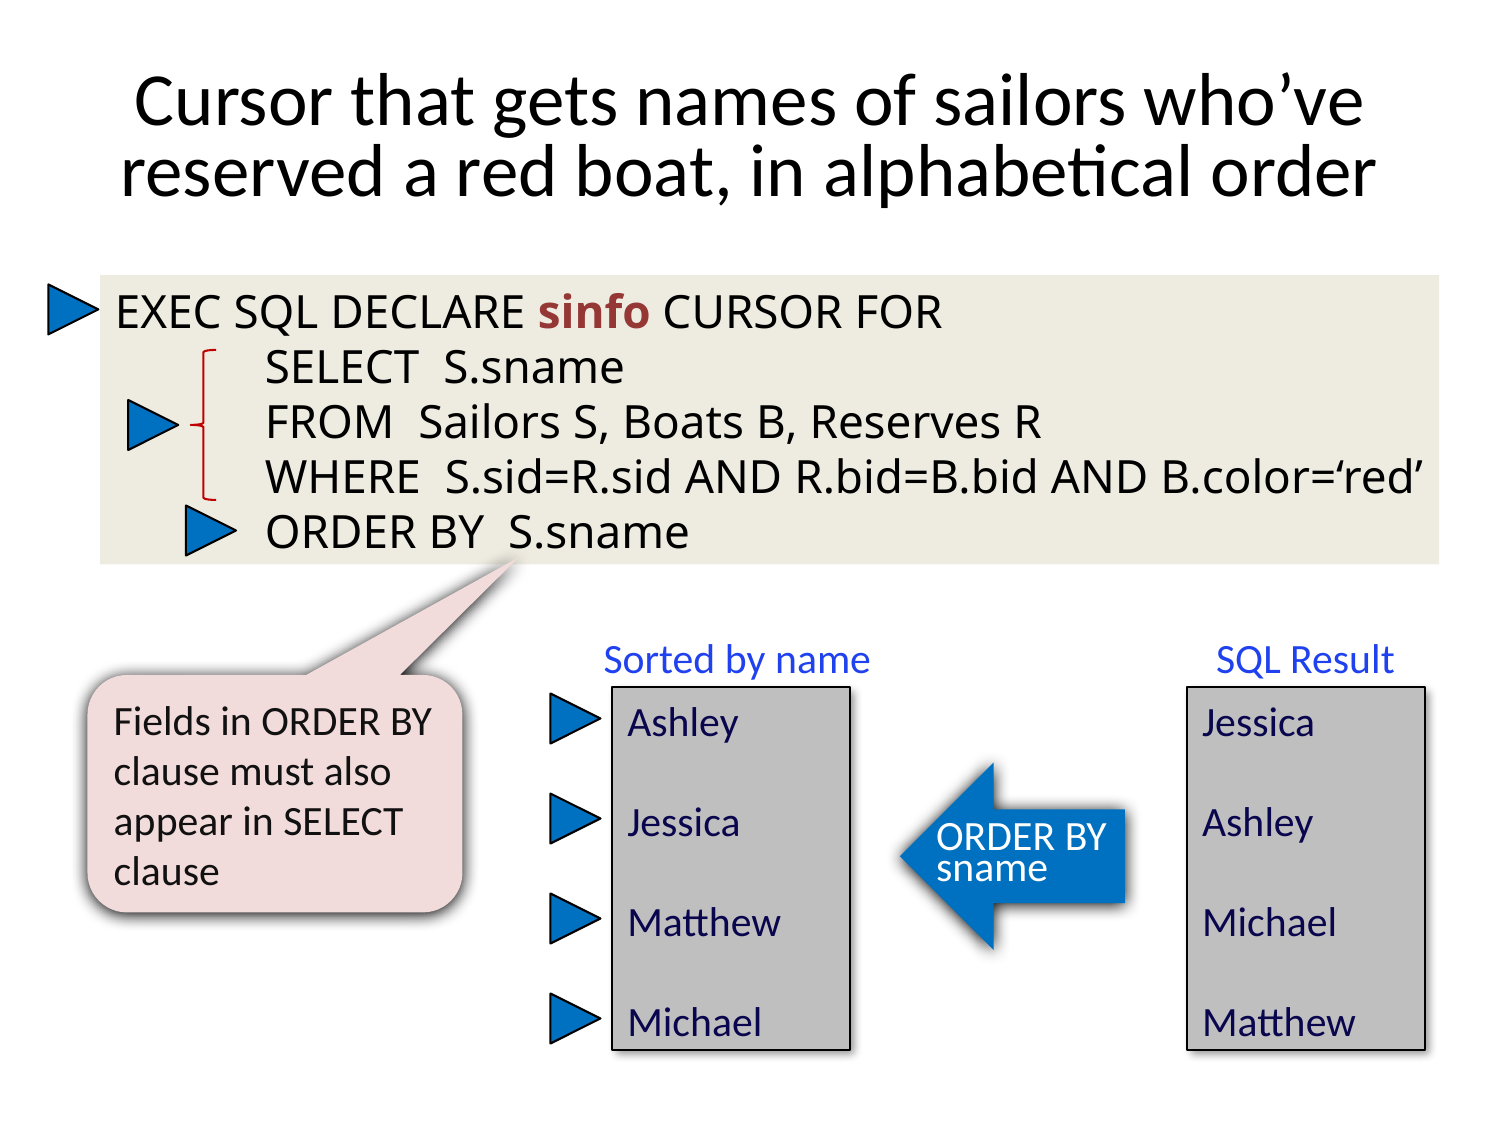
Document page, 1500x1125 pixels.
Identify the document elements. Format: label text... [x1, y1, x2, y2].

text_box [1187, 624, 1426, 1051]
text_box Fields in ORDER BY clause must also appear in SELECT clause [87, 557, 519, 913]
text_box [127, 349, 217, 501]
text_box EXEC SQL DECLARE sinfo CURSOR FOR SELECT S.sname FROM Sailors S, Boats B, Reserves R WHERE S.sid=R.sid AND R.bid=B.bid AND B.color=‘red’ ORDER BY S.sname [100, 275, 1440, 565]
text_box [587, 624, 1126, 1051]
title Cursor that gets names of sailors who’ve reserved a red boat, in alphabetical order [99, 50, 1400, 232]
table_cell getDouble() [487, 556, 517, 565]
text_box [550, 893, 582, 944]
text_box [185, 510, 236, 556]
text_box [550, 693, 582, 744]
text_box [48, 284, 99, 335]
text_box [550, 793, 582, 844]
text_box [550, 993, 582, 1044]
